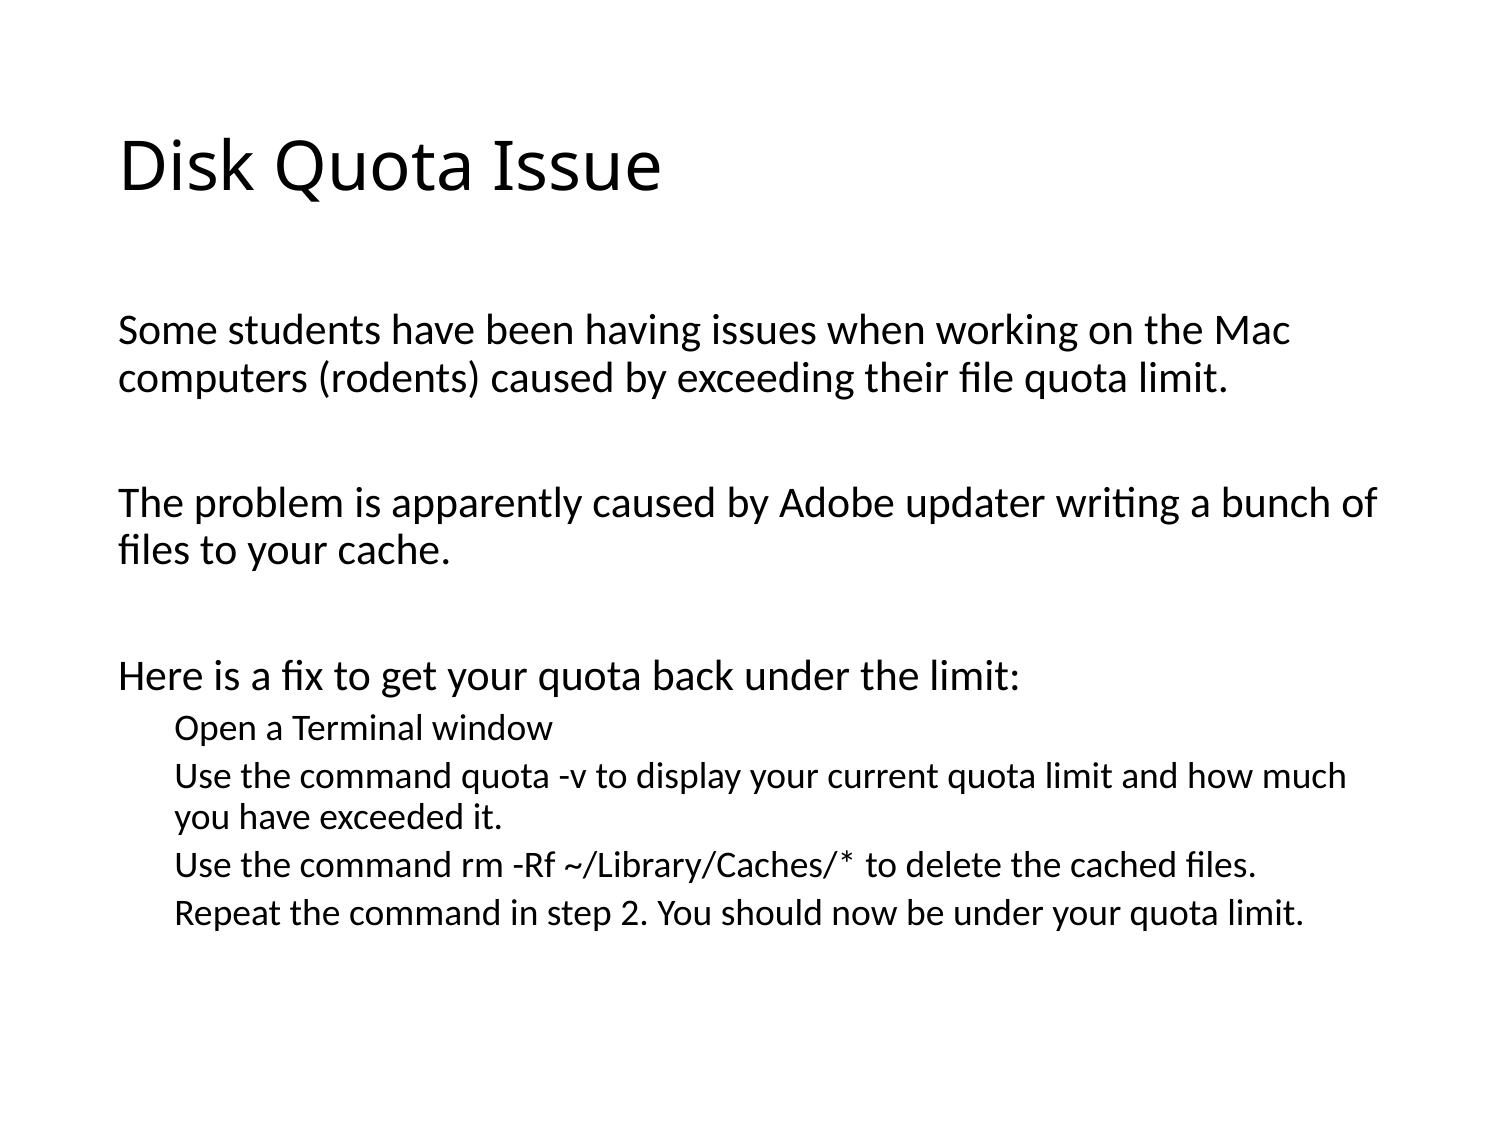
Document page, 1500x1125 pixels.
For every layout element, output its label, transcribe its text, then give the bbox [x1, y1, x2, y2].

list Some students have been having issues when working on the Mac computers (rodents) caused by exceeding their file quota limit. The problem is apparently caused by Adobe updater writing a bunch of files to your cache. Here is a fix to get your quota back under the limit: Open a Terminal window Use the command quota -v to display your current quota limit and how much you have exceeded it. Use the command rm -Rf ~/Library/Caches/* to delete the cached files. Repeat the command in step 2. You should now be under your quota limit. [103, 299, 1397, 1014]
title Disk Quota Issue [103, 59, 1397, 278]
